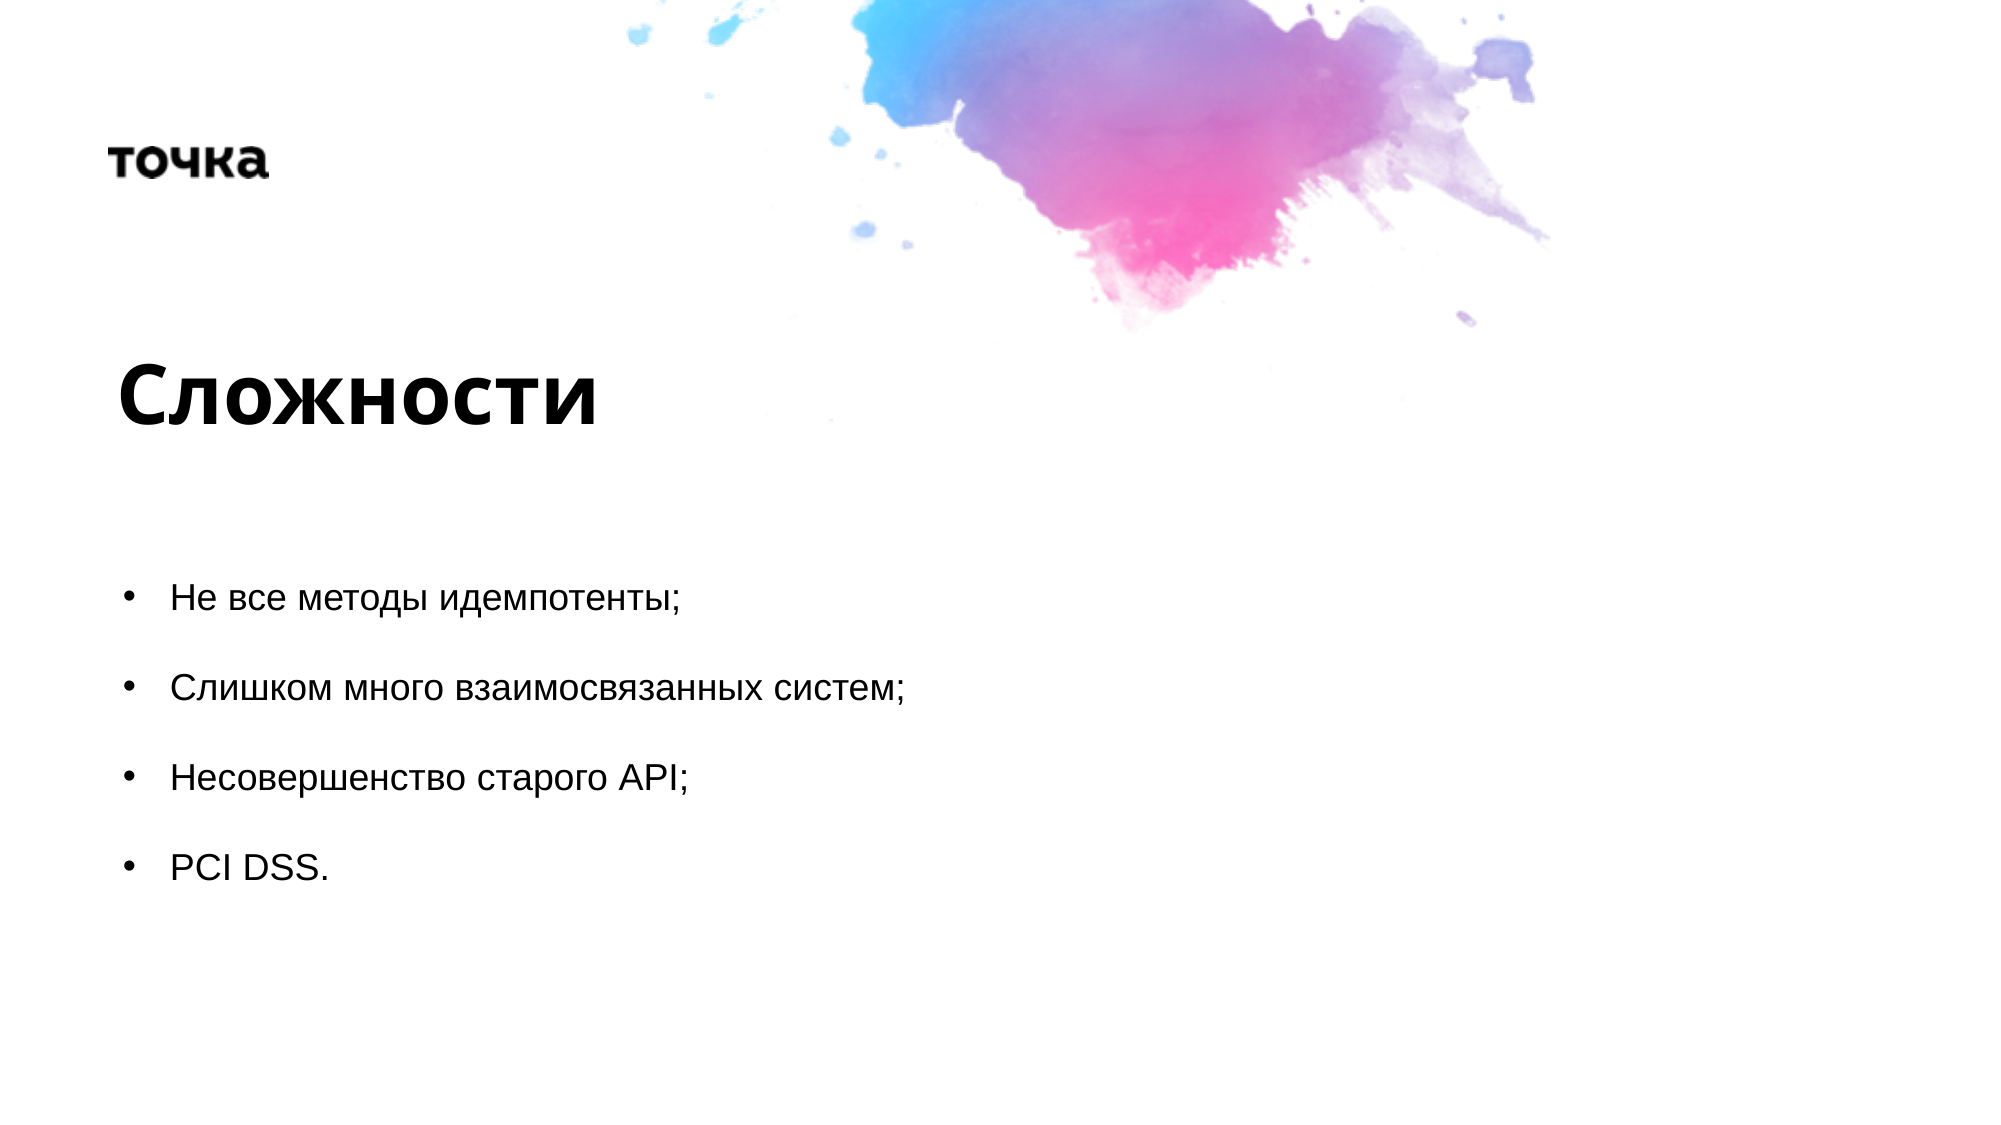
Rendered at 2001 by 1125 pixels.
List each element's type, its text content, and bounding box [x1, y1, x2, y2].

picture [597, 0, 1577, 568]
text_box Не все методы идемпотенты; Слишком много взаимосвязанных систем; Несовершенство старого API; PCI DSS. [108, 520, 1894, 992]
picture [107, 146, 270, 179]
text_box Сложности [101, 333, 592, 449]
